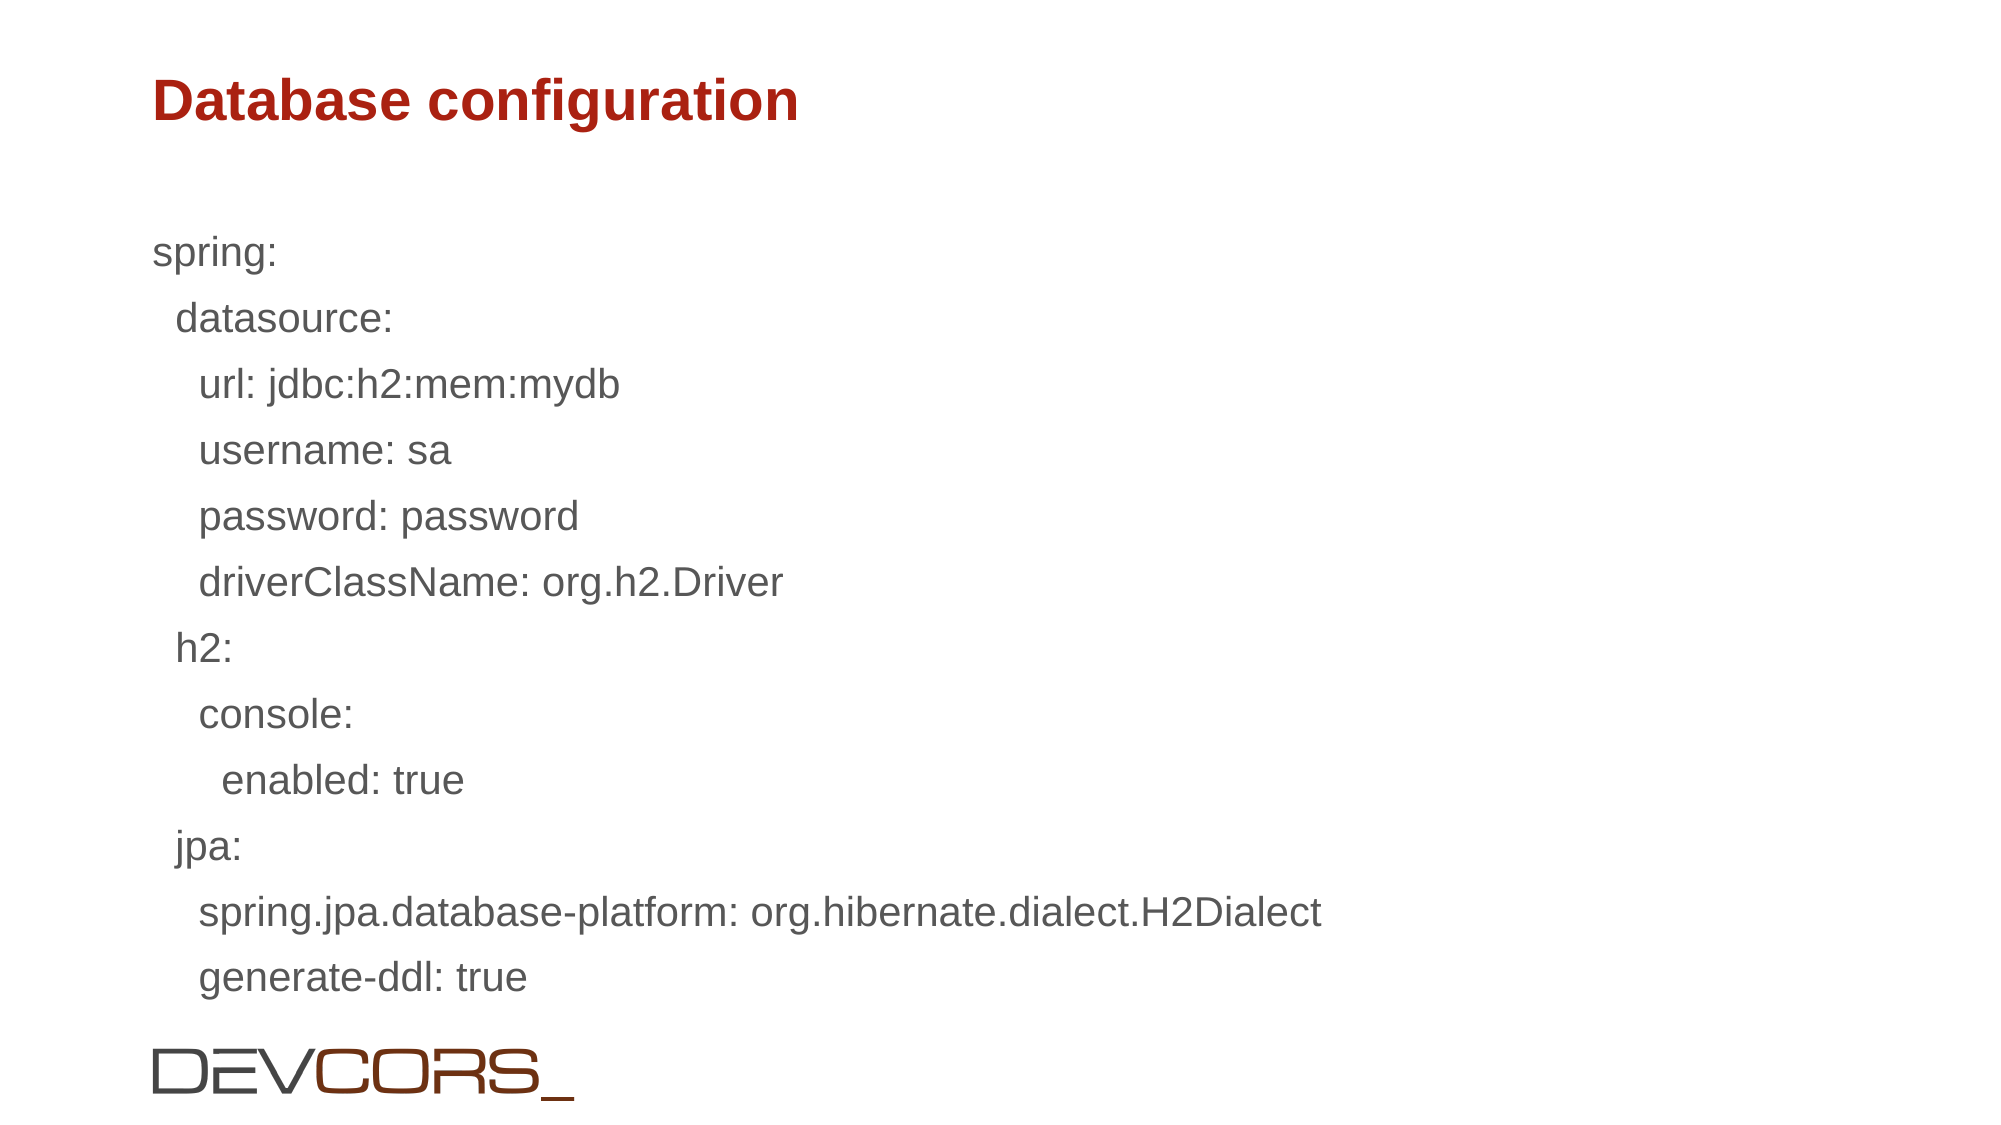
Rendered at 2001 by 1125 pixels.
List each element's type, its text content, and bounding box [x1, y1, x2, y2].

title Database configuration [137, 59, 1863, 144]
list spring: datasource: url: jdbc:h2:mem:mydb username: sa password: password driverClassName: org.h2.Driver h2: console: enabled: true jpa: spring.jpa.database-platform: org.hibernate.dialect.H2Dialect generate-ddl: true [137, 223, 1863, 1014]
picture [137, 1014, 588, 1125]
